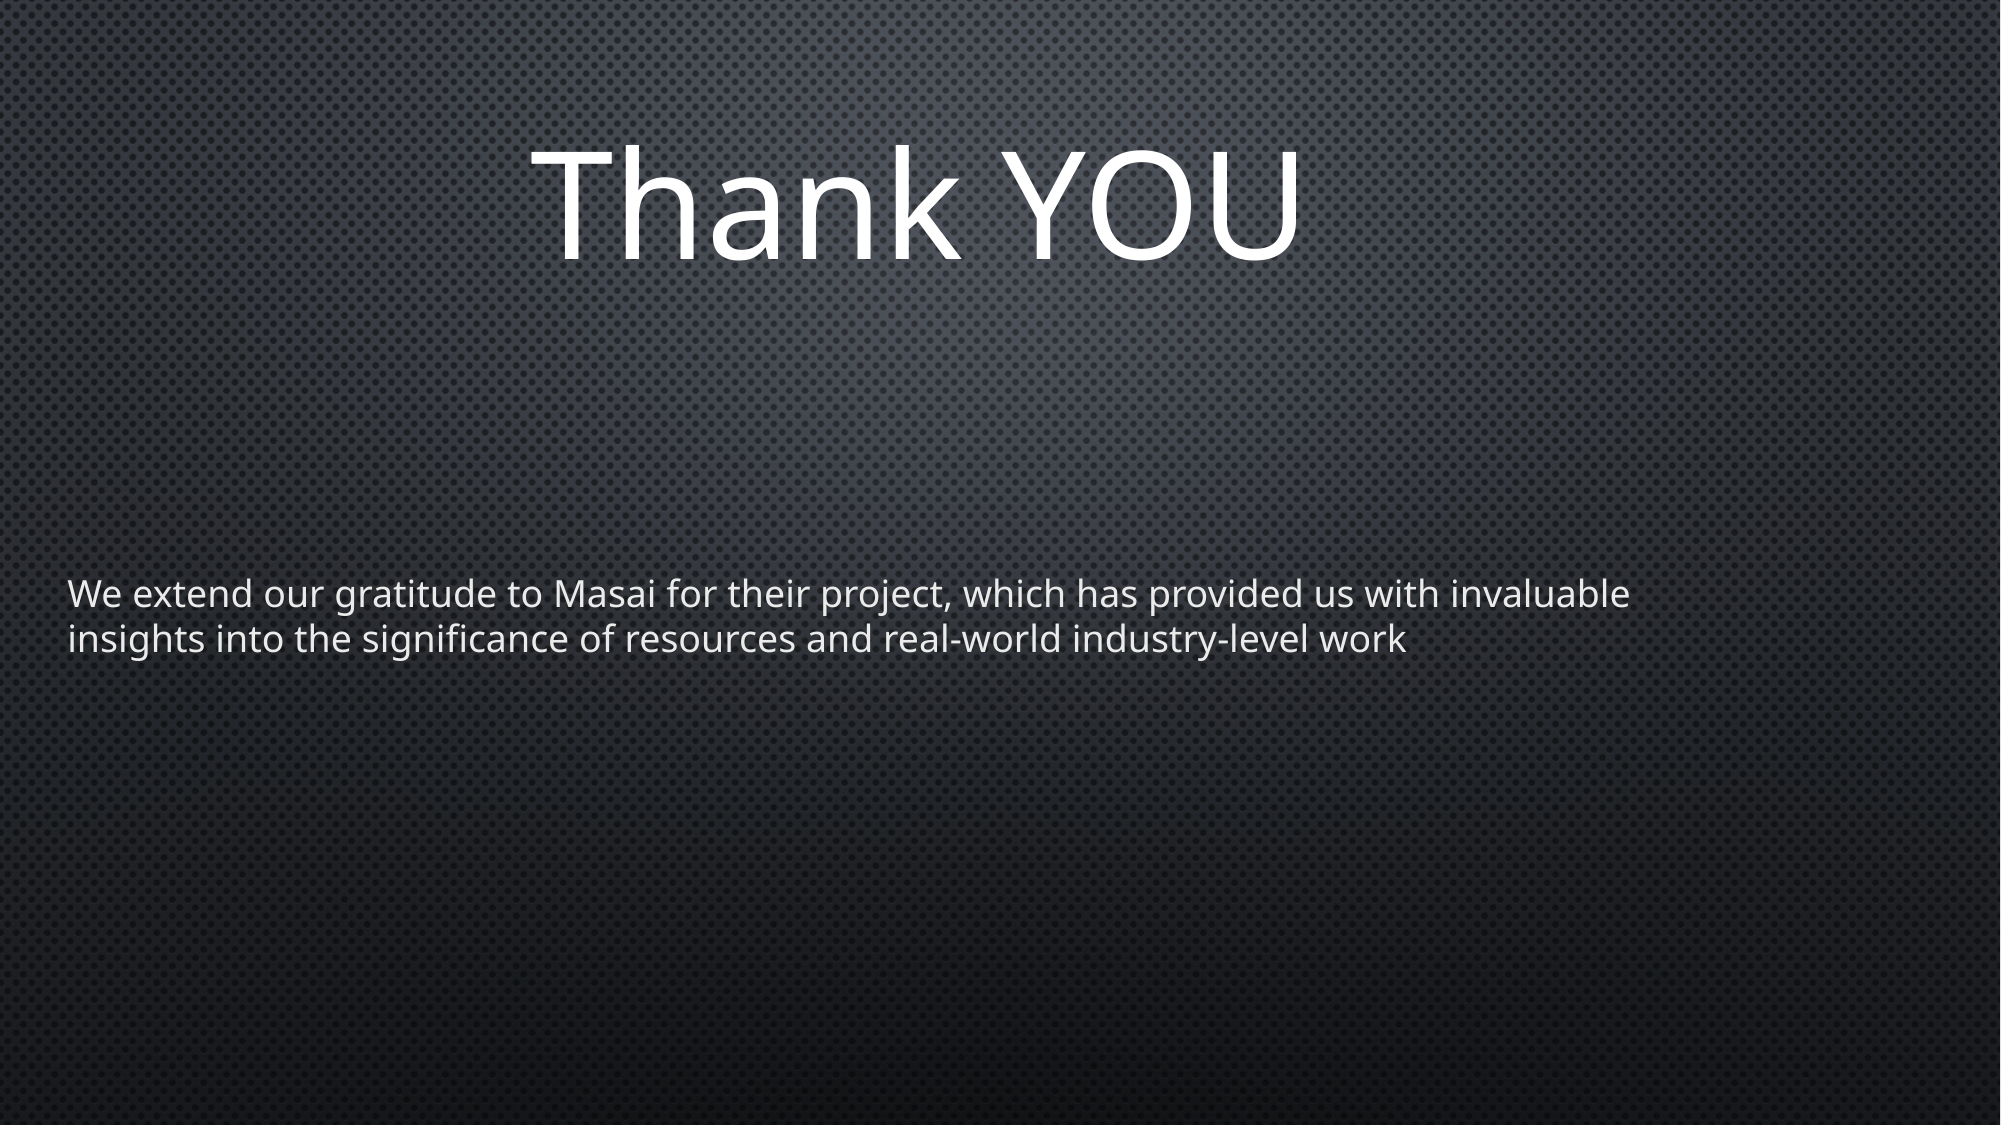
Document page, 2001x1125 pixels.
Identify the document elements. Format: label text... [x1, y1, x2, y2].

text_box We extend our gratitude to Masai for their project, which has provided us with invaluable insights into the significance of resources and real-world industry-level work [52, 562, 1775, 668]
text_box Thank YOU [515, 102, 1433, 297]
